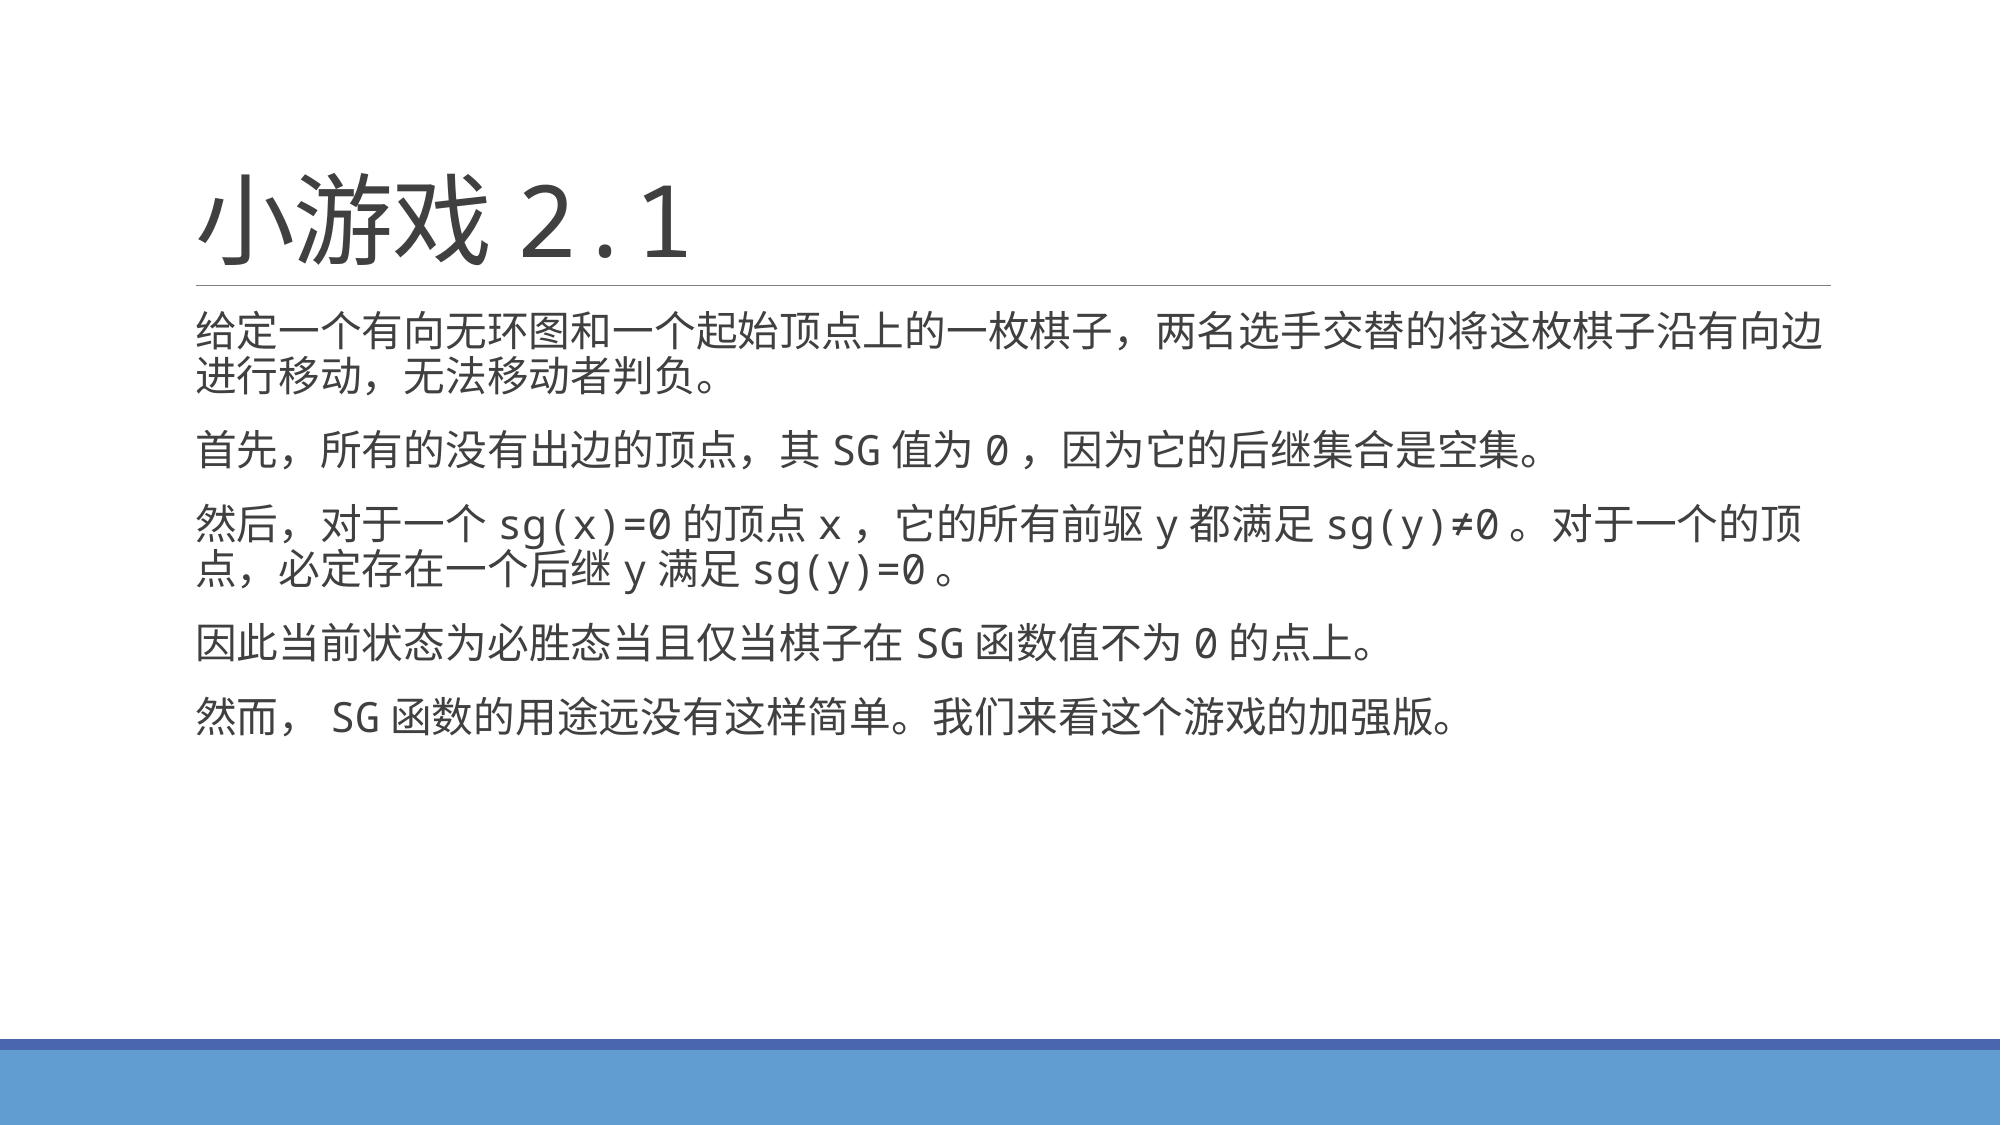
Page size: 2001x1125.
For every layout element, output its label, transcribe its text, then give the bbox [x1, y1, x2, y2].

title 小游戏2.1 [180, 47, 1830, 285]
list 给定一个有向无环图和一个起始顶点上的一枚棋子，两名选手交替的将这枚棋子沿有向边进行移动，无法移动者判负。 首先，所有的没有出边的顶点，其SG值为0，因为它的后继集合是空集。 然后，对于一个sg(x)=0的顶点x，它的所有前驱y都满足sg(y)≠0。对于一个的顶点，必定存在一个后继y满足sg(y)=0。 因此当前状态为必胜态当且仅当棋子在SG函数值不为0的点上。 然而，SG函数的用途远没有这样简单。我们来看这个游戏的加强版。 [180, 302, 1830, 963]
